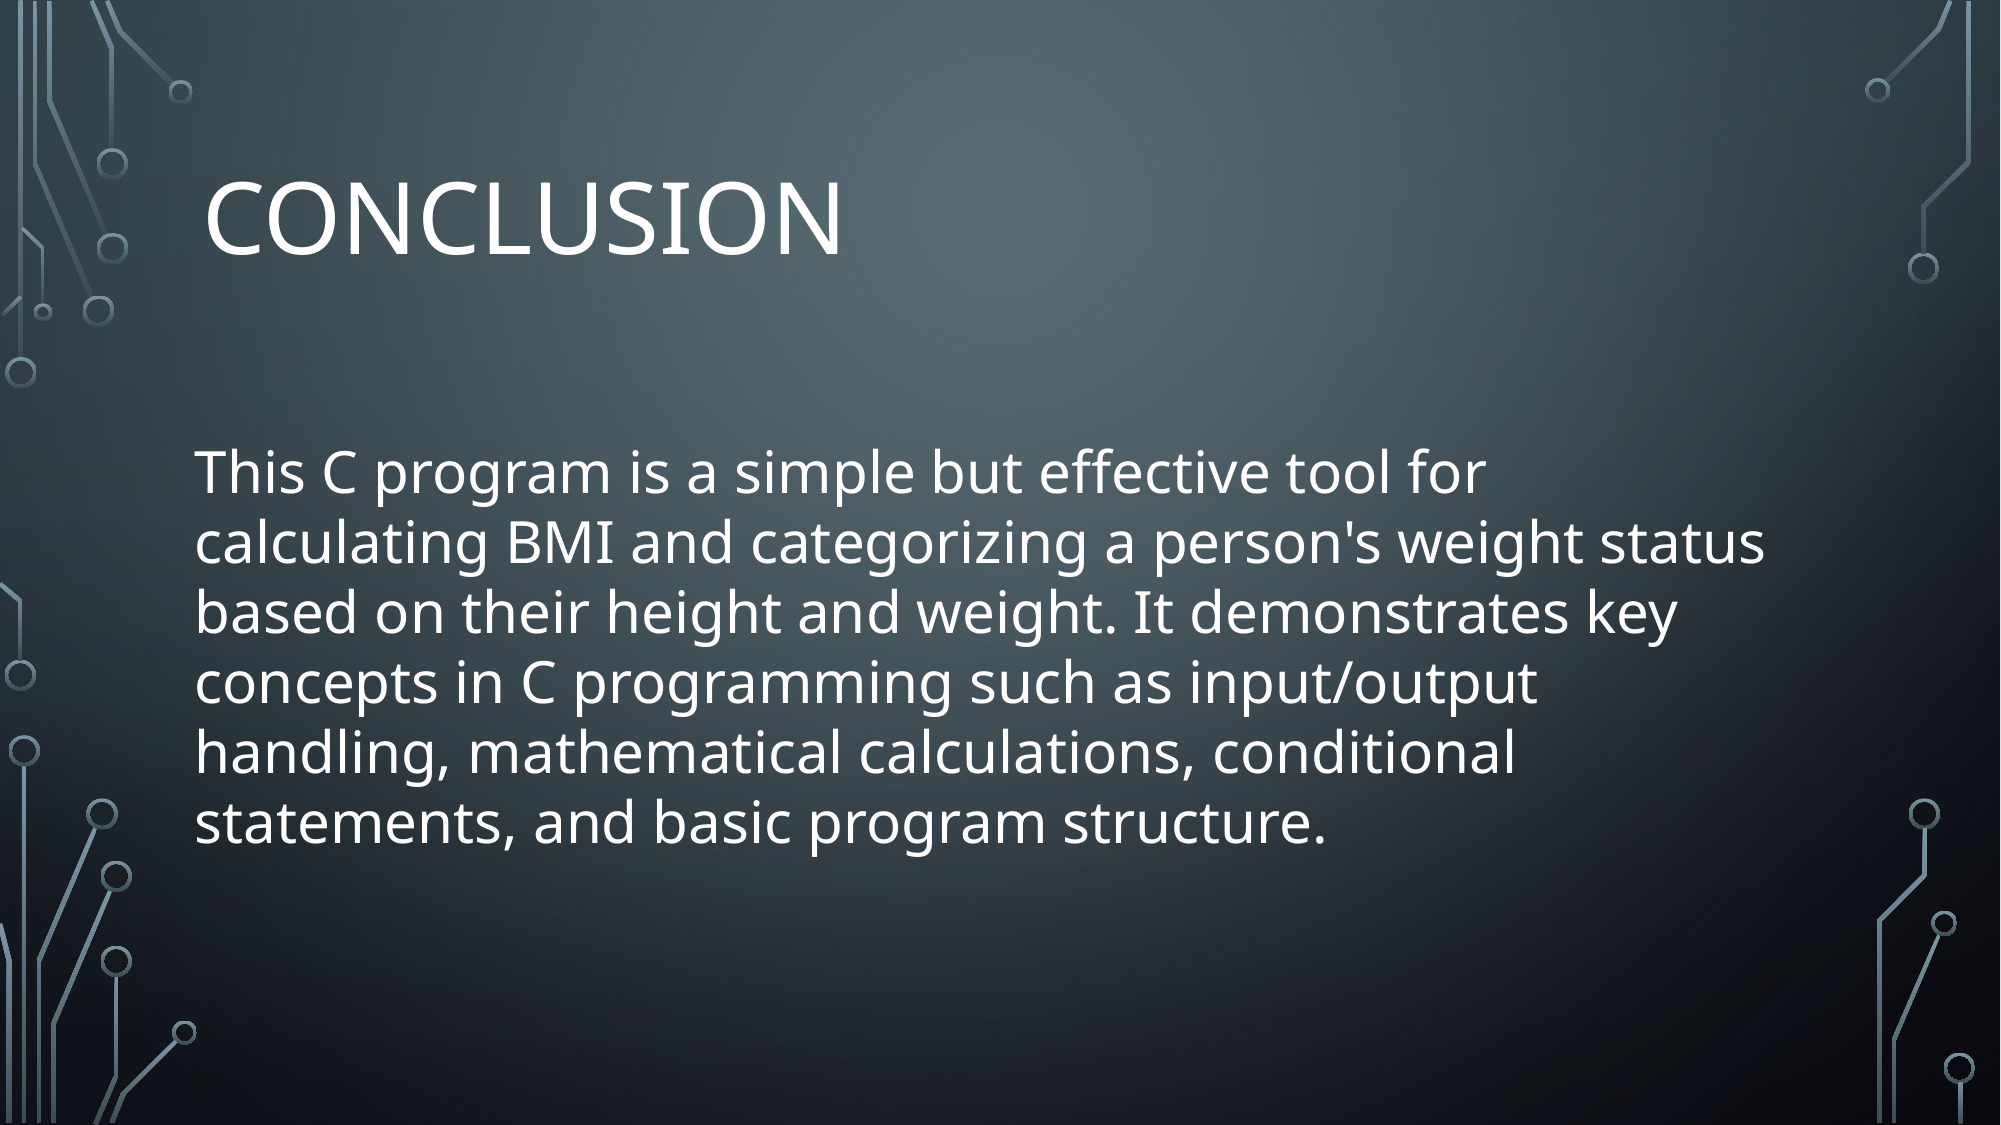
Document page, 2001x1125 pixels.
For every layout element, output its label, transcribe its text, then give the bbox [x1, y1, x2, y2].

text_box This C program is a simple but effective tool for calculating BMI and categorizing a person's weight status based on their height and weight. It demonstrates key concepts in C programming such as input/output handling, mathematical calculations, conditional statements, and basic program structure. [180, 428, 1806, 863]
title CONCLUSION [187, 101, 1813, 344]
